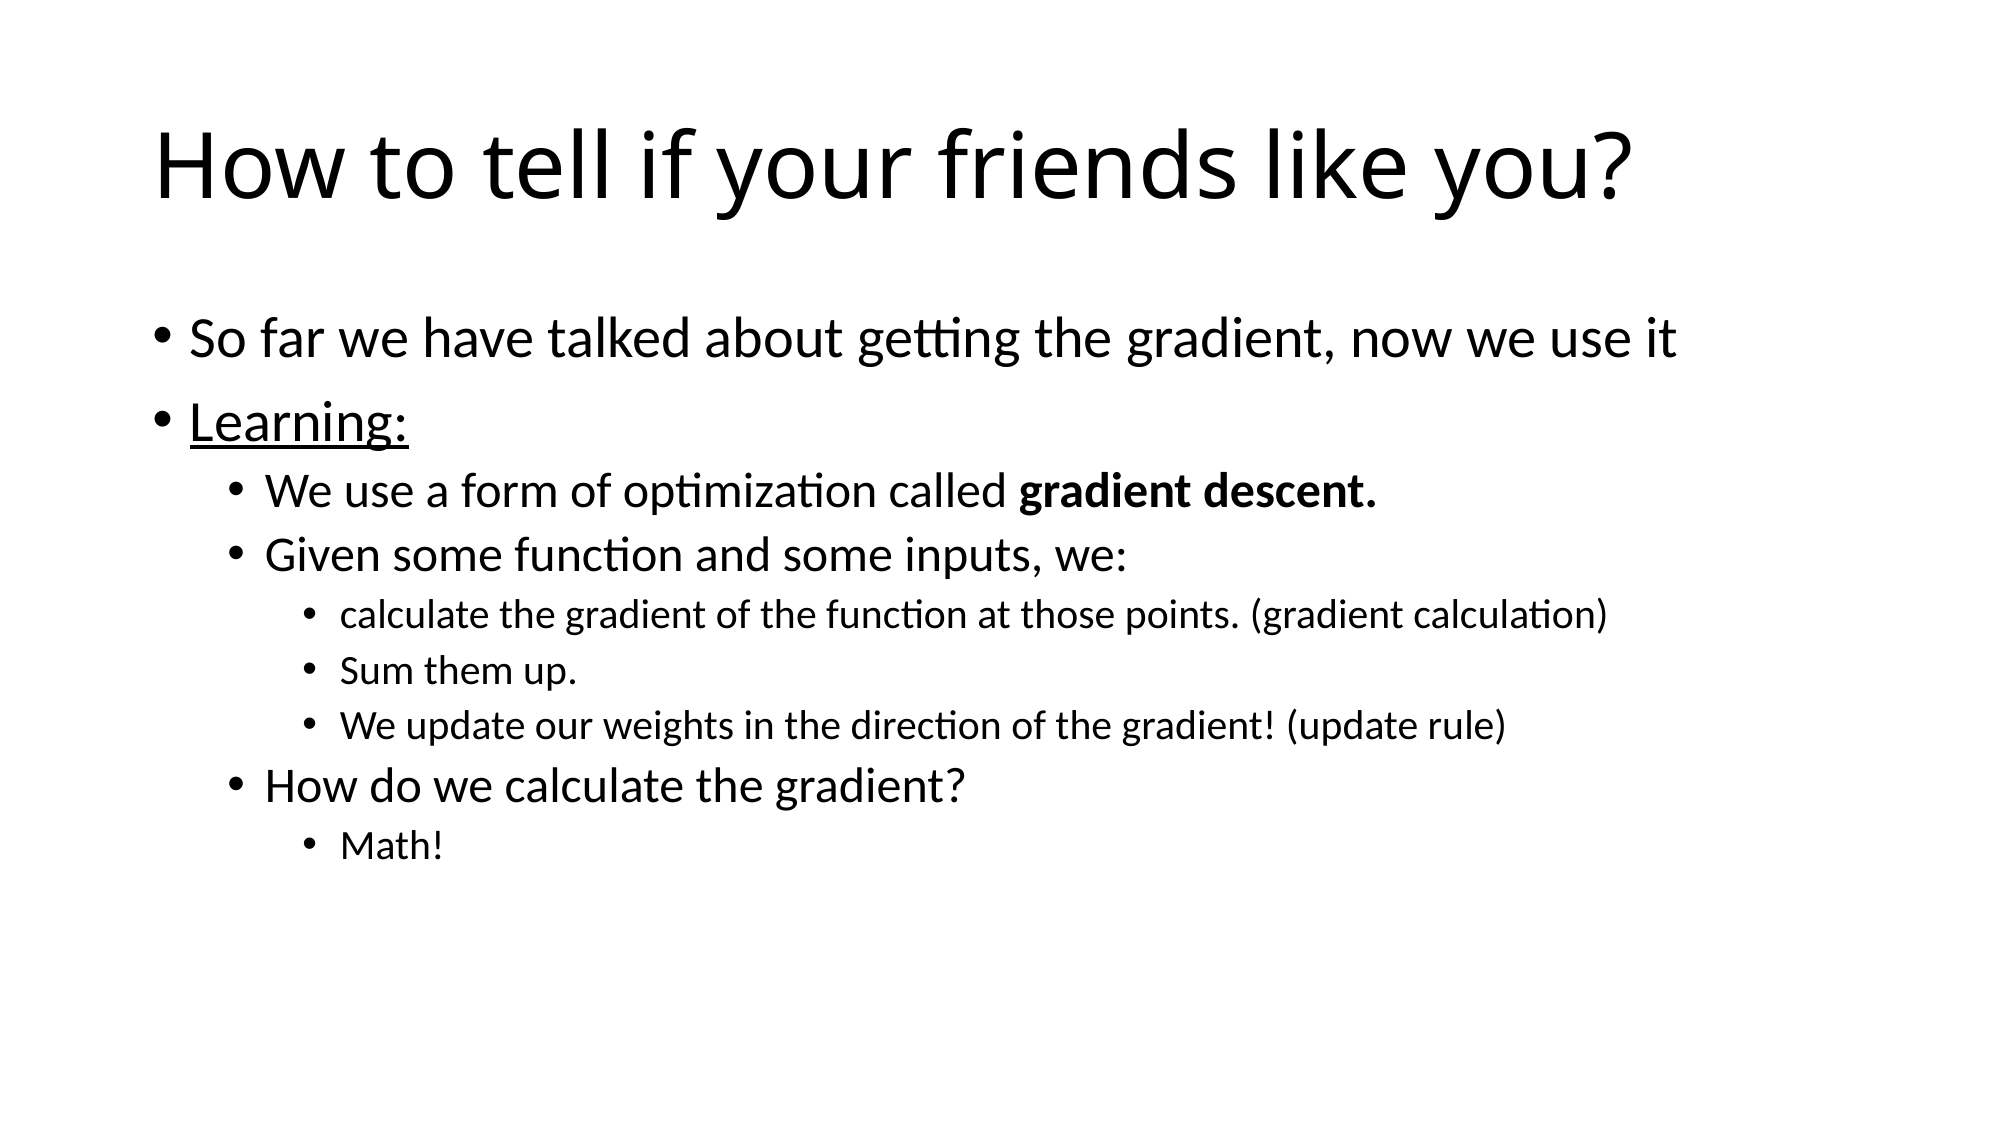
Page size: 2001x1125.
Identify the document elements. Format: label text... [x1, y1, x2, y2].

title How to tell if your friends like you? [137, 59, 1863, 278]
list So far we have talked about getting the gradient, now we use it Learning: We use a form of optimization called gradient descent. Given some function and some inputs, we: calculate the gradient of the function at those points. (gradient calculation) Sum them up. We update our weights in the direction of the gradient! (update rule) How do we calculate the gradient? Math! [137, 299, 1863, 1014]
